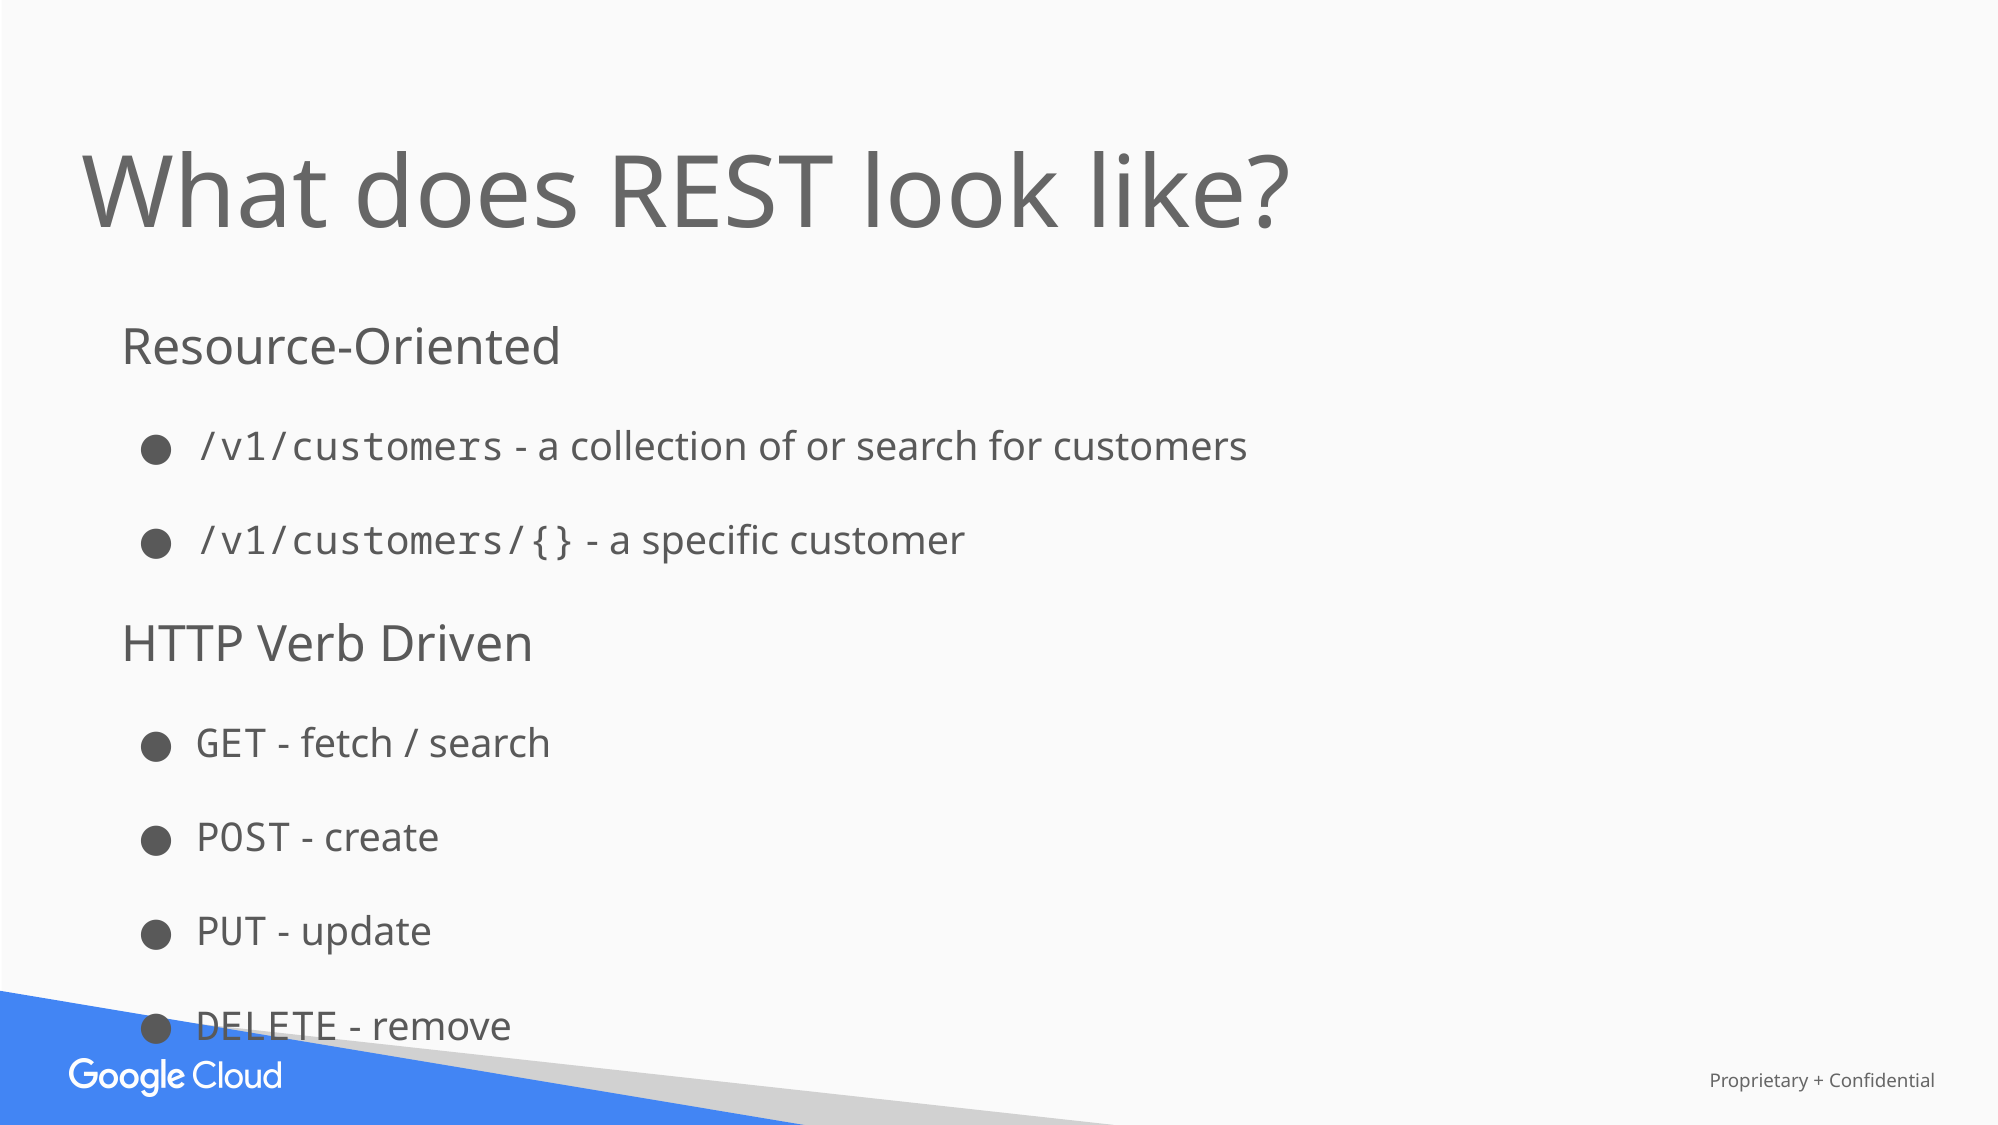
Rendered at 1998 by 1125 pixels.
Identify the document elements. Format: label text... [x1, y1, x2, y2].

picture [69, 1058, 281, 1097]
list Resource-Oriented /v1/customers - a collection of or search for customers /v1/customers/{} - a specific customer HTTP Verb Driven GET - fetch / search POST - create PUT - update DELETE - remove [100, 285, 1638, 927]
title What does REST look like? [61, 101, 1507, 267]
